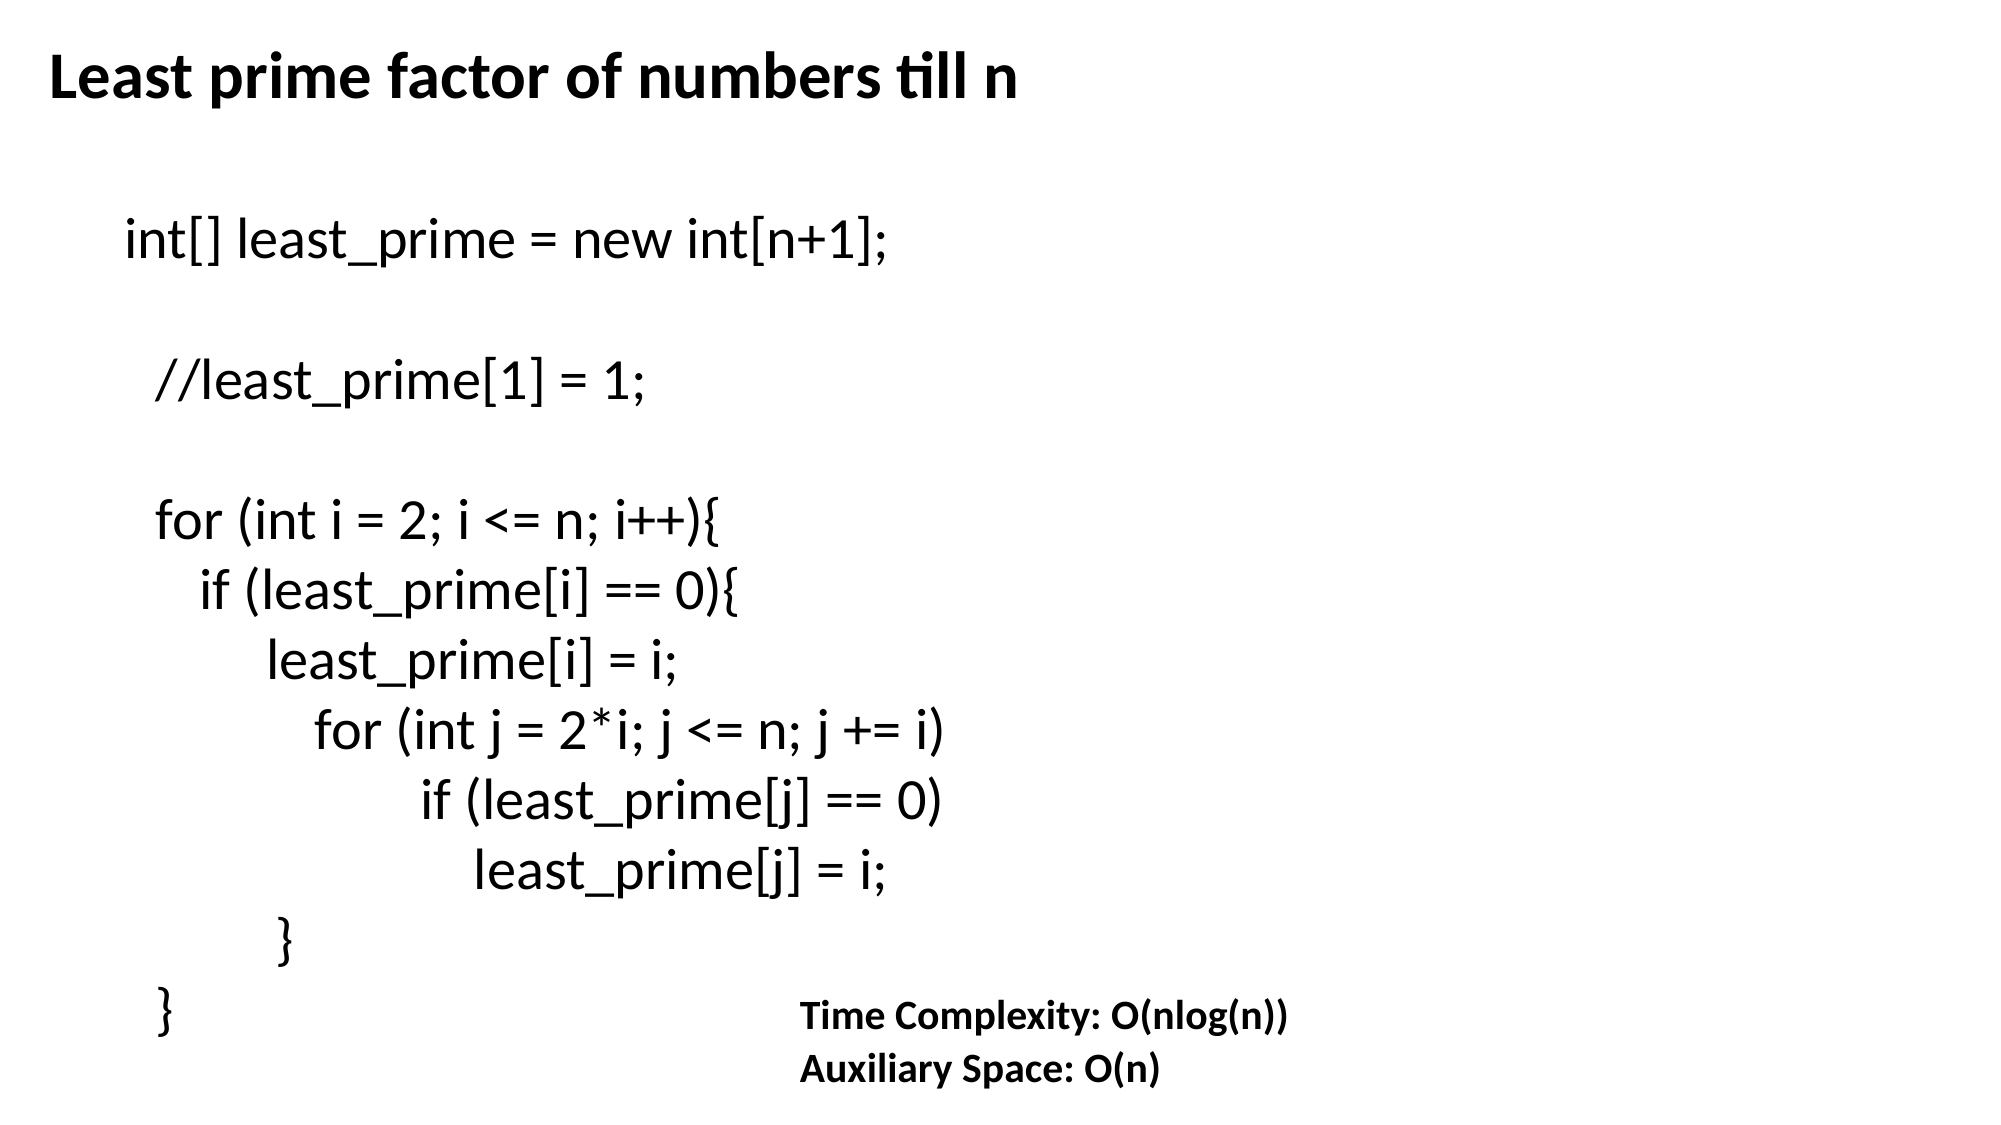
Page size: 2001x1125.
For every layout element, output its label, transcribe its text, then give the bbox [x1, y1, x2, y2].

text_box [500, 509, 1500, 570]
text_box Least prime factor of numbers till n int[] least_prime = new int[n+1]; //least_prime[1] = 1; for (int i = 2; i <= n; i++){ if (least_prime[i] == 0){ least_prime[i] = i; for (int j = 2*i; j <= n; j += i) if (least_prime[j] == 0) least_prime[j] = i; } } Time Complexity: O(nlog(n)) Auxiliary Space: O(n) [35, 24, 1943, 1099]
